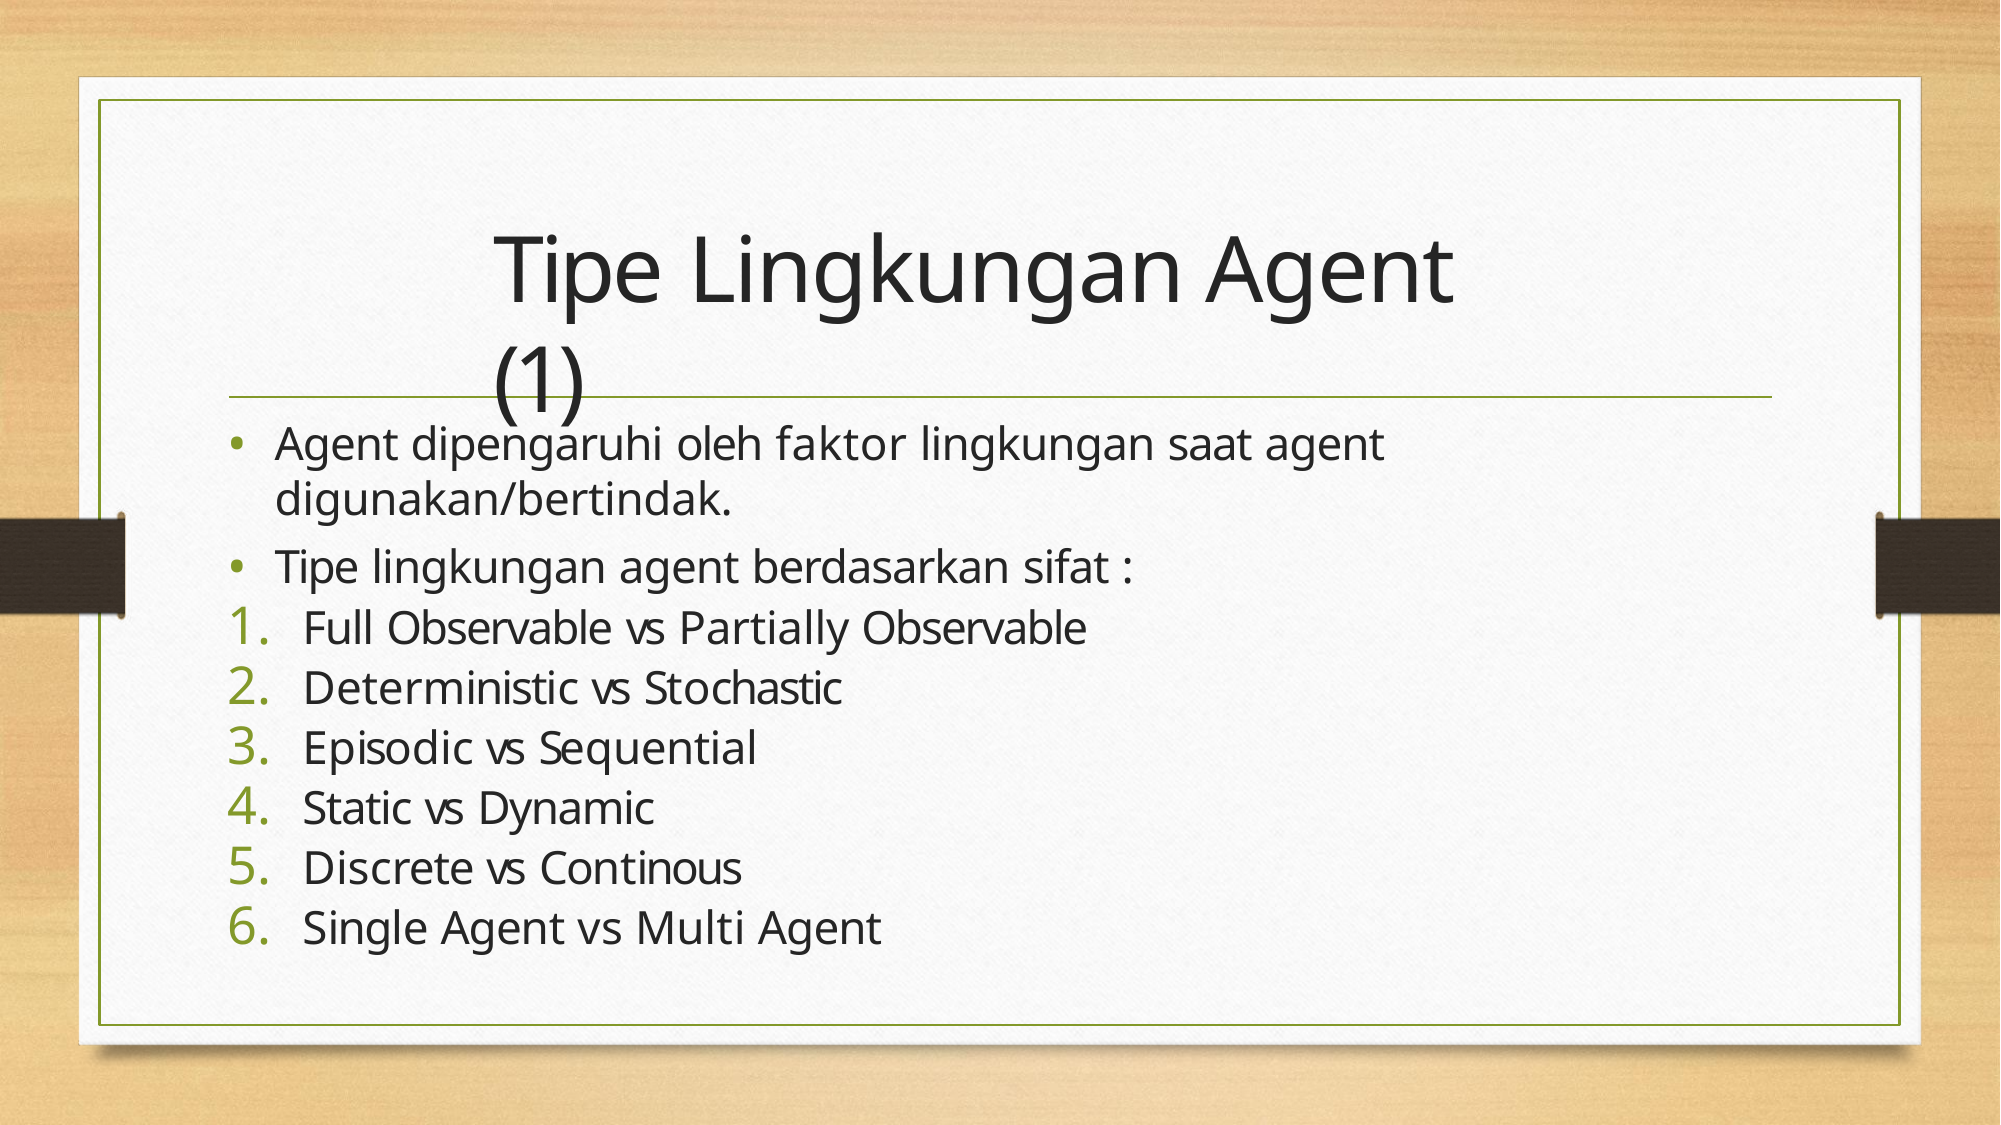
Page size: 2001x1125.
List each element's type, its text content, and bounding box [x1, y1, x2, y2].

title Tipe Lingkungan Agent (1) [491, 208, 1509, 408]
picture [0, 0, 2000, 1125]
text_box Agent dipengaruhi oleh faktor lingkungan saat agent digunakan/bertindak. Tipe lingkungan agent berdasarkan sifat : Full Observable vs Partially Observable Deterministic vs Stochastic Episodic vs Sequential Static vs Dynamic Discrete vs Continous Single Agent vs Multi Agent [225, 408, 1729, 954]
